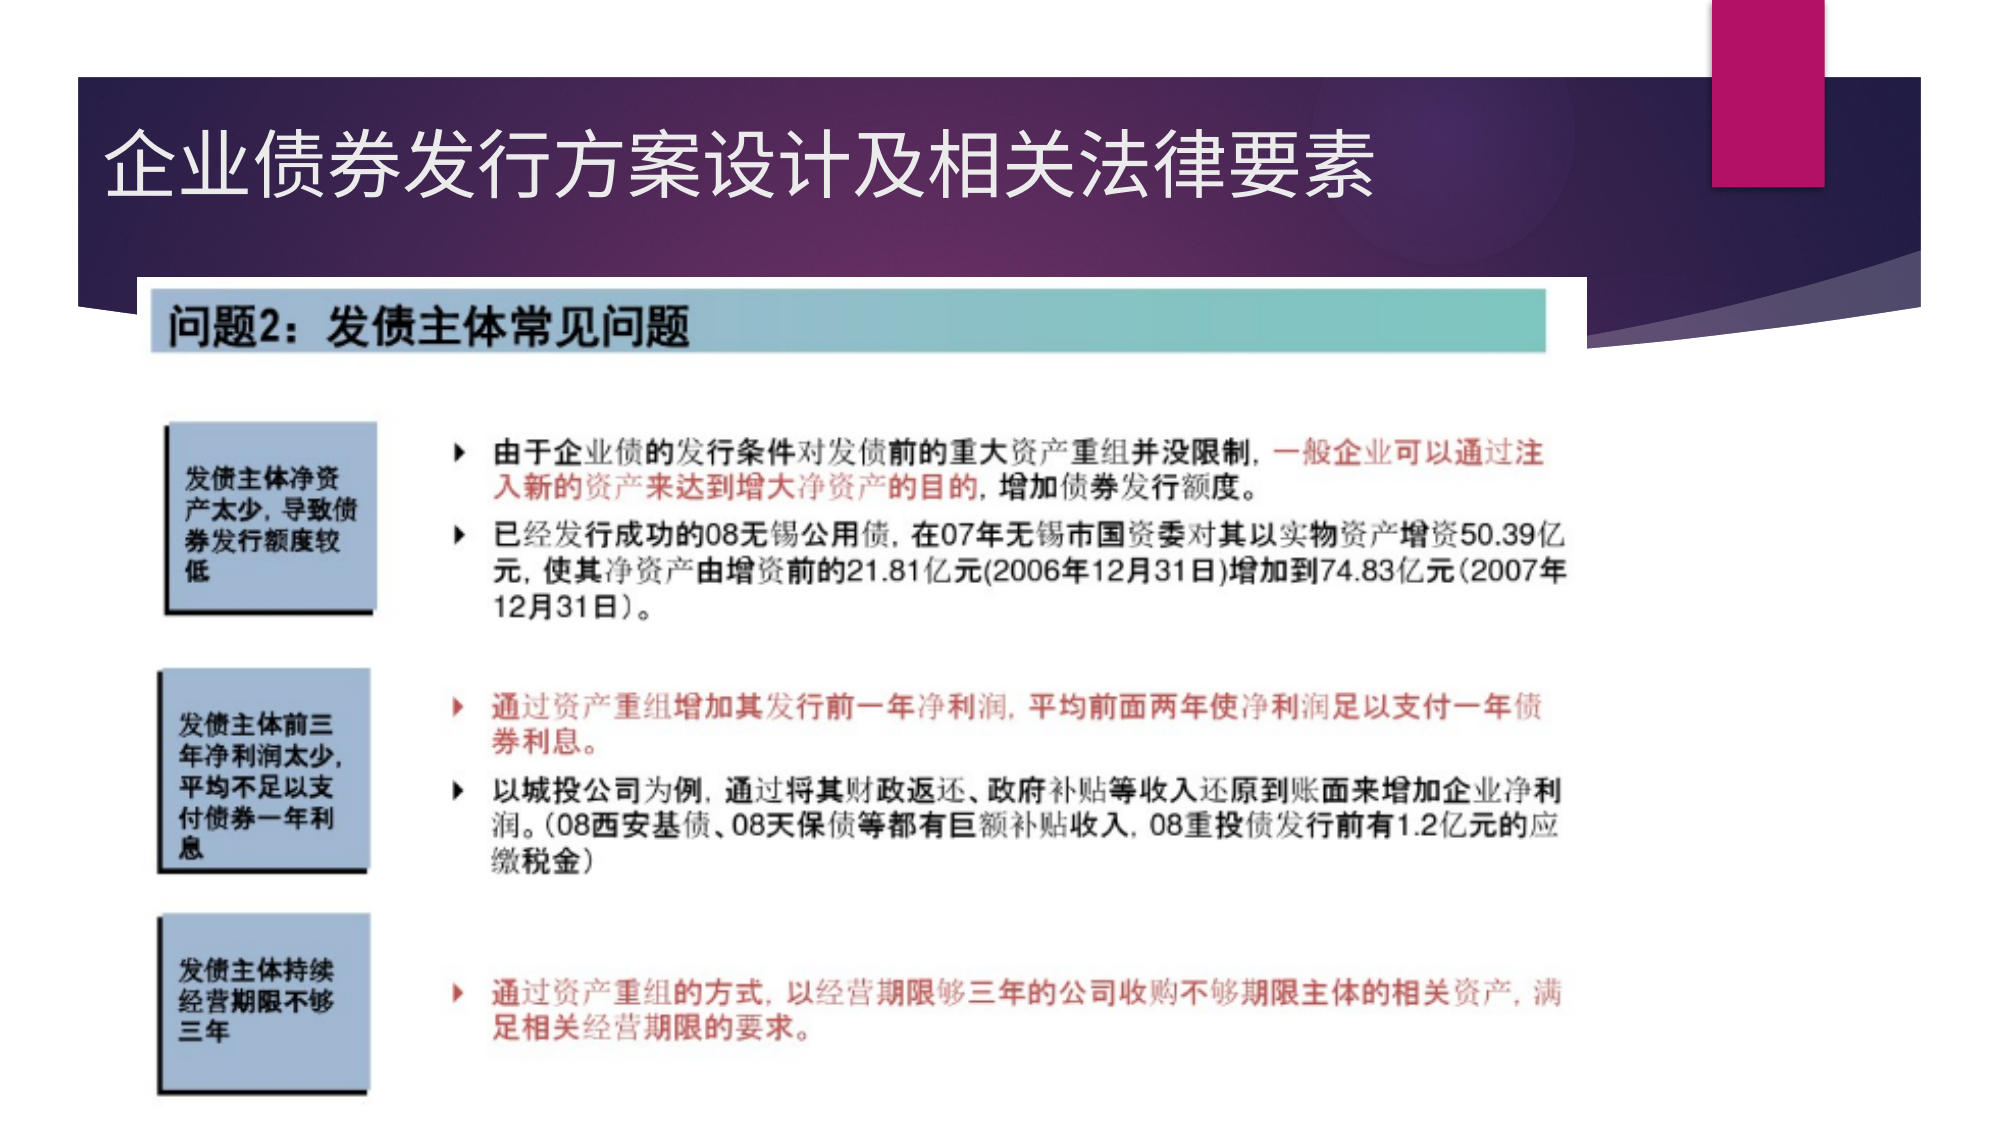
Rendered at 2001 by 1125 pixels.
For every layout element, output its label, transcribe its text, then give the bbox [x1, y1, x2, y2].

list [137, 277, 1587, 1108]
title 企业债券发行方案设计及相关法律要素 [87, 104, 1526, 221]
